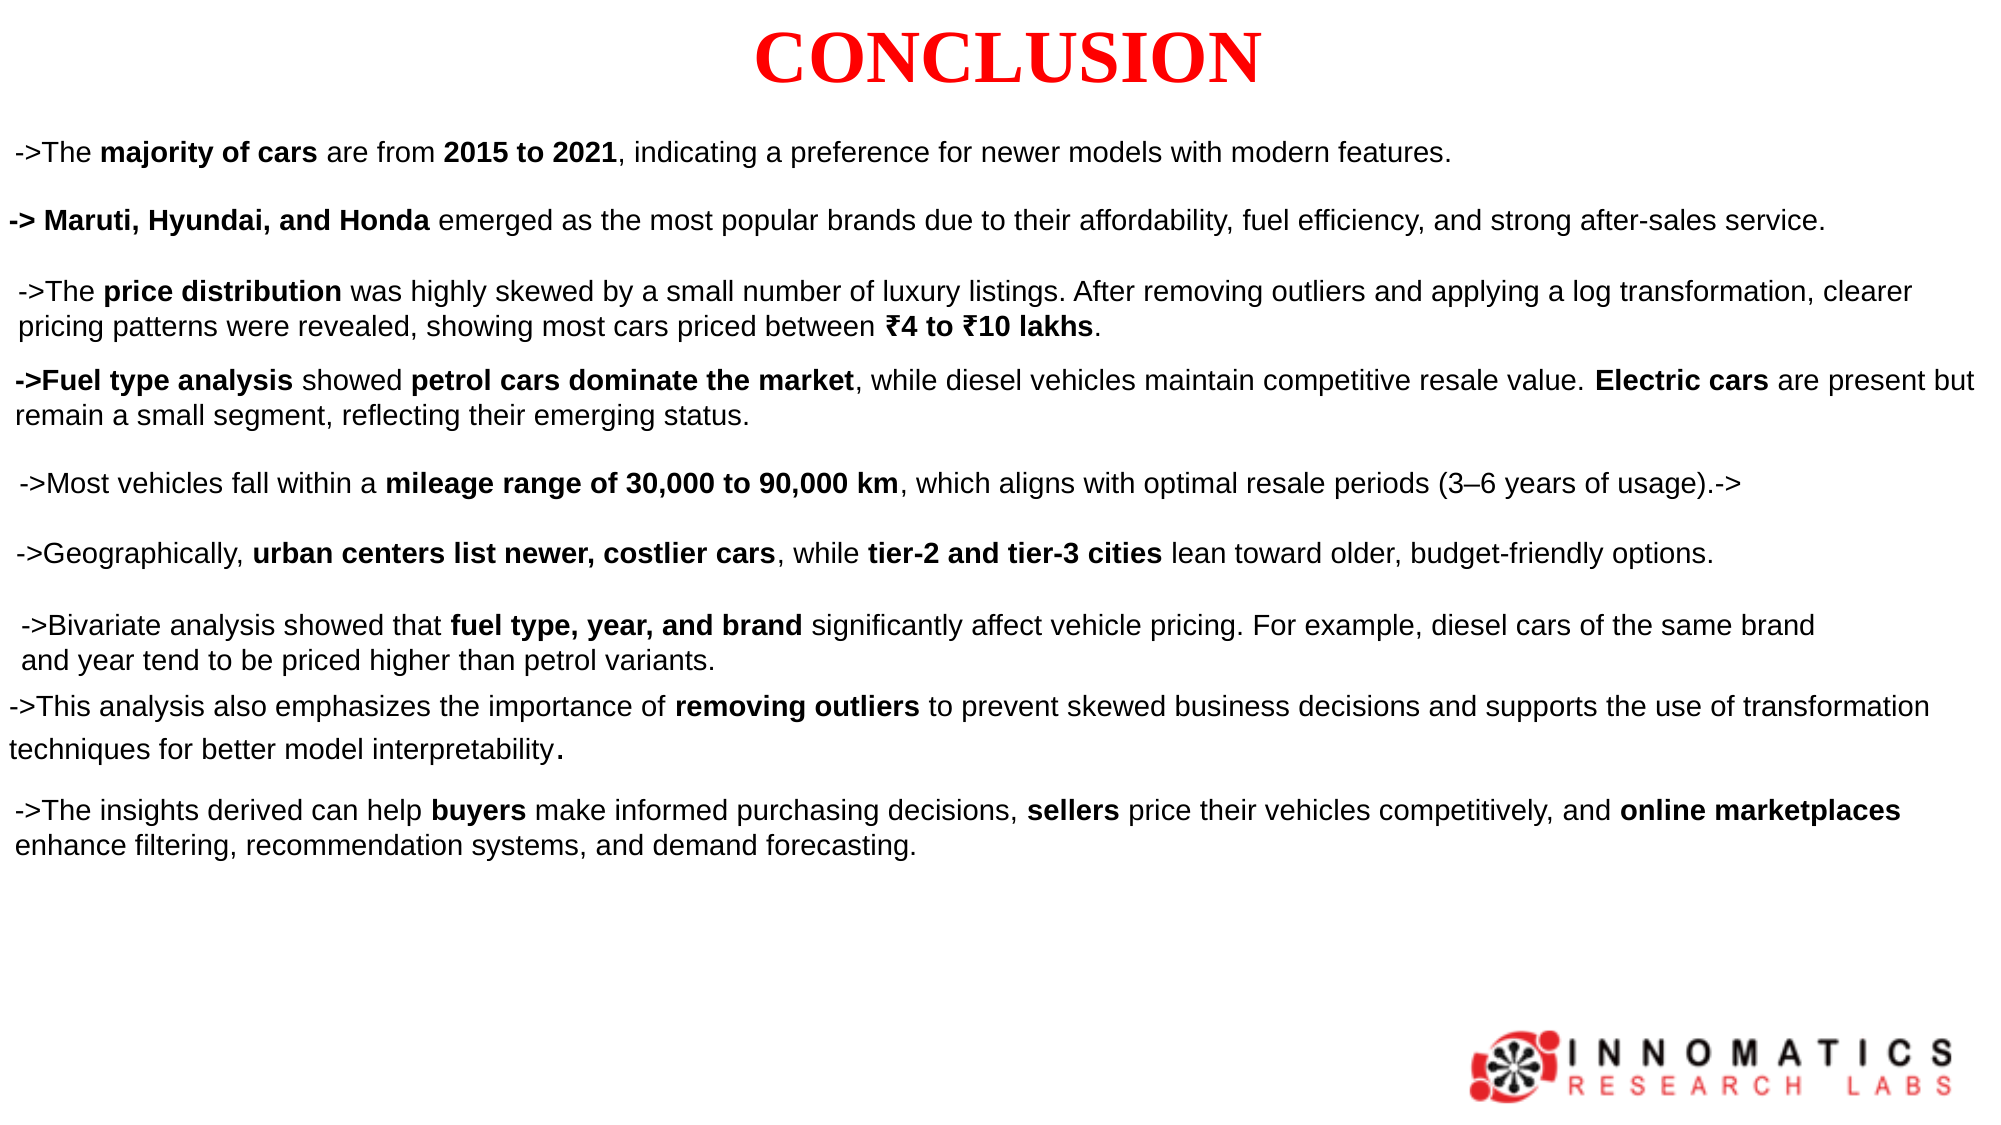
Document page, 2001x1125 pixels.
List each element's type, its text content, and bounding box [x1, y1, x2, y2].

text_box ->Most vehicles fall within a mileage range of 30,000 to 90,000 km, which aligns with optimal resale periods (3–6 years of usage).-> [4, 457, 1910, 507]
text_box ->Geographically, urban centers list newer, costlier cars, while tier-2 and tier-3 cities lean toward older, budget-friendly options. [1, 527, 1922, 578]
text_box ->The insights derived can help buyers make informed purchasing decisions, sellers price their vehicles competitively, and online marketplaces enhance filtering, recommendation systems, and demand forecasting. [0, 783, 1972, 869]
text_box ->Bivariate analysis showed that fuel type, year, and brand significantly affect vehicle pricing. For example, diesel cars of the same brand and year tend to be priced higher than petrol variants. [6, 598, 1836, 679]
text_box ->Fuel type analysis showed petrol cars dominate the market, while diesel vehicles maintain competitive resale value. Electric cars are present but remain a small segment, reflecting their emerging status. [0, 354, 2000, 484]
picture [1445, 1014, 1975, 1125]
text_box ->This analysis also emphasizes the importance of removing outliers to prevent skewed business decisions and supports the use of transformation techniques for better model interpretability. [0, 679, 1966, 783]
text_box -> Maruti, Hyundai, and Honda emerged as the most popular brands due to their affordability, fuel efficiency, and strong after-sales service. [0, 193, 1848, 244]
text_box ->The price distribution was highly skewed by a small number of luxury listings. After removing outliers and applying a log transformation, clearer pricing patterns were revealed, showing most cars priced between ₹4 to ₹10 lakhs. [3, 264, 1947, 354]
text_box ->The majority of cars are from 2015 to 2021, indicating a preference for newer models with modern features. [0, 126, 1501, 176]
text_box CONCLUSION [739, 0, 1297, 105]
